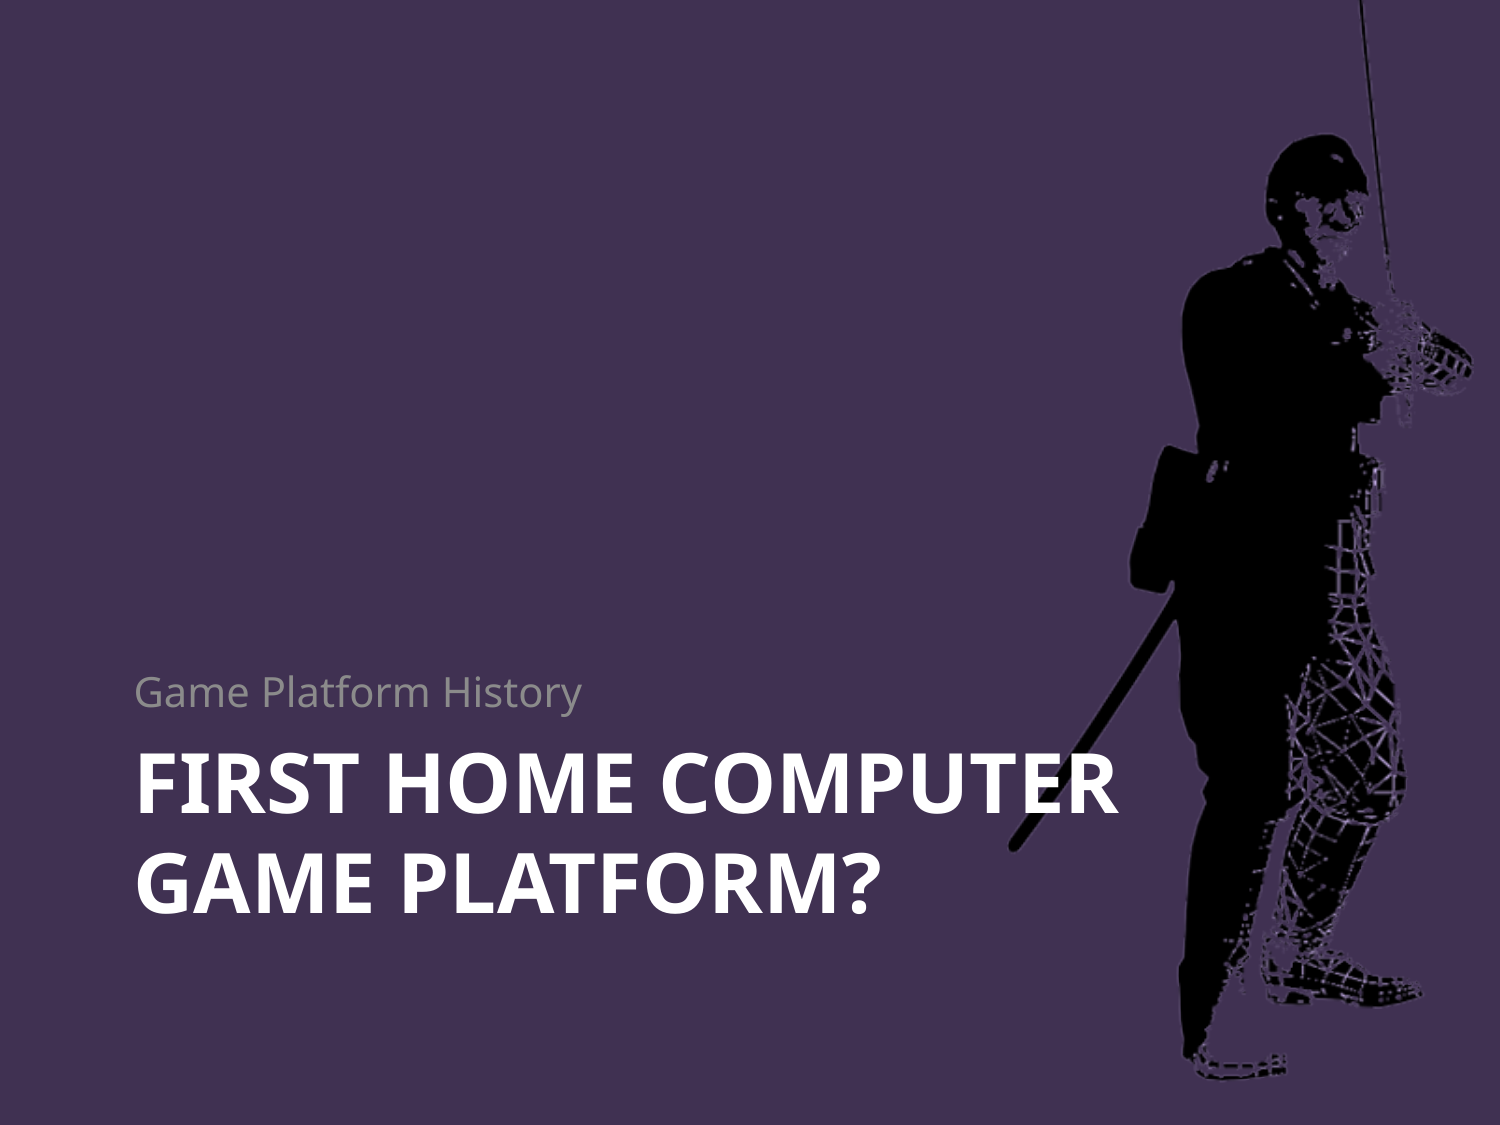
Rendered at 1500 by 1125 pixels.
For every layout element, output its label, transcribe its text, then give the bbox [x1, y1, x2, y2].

list Game Platform History [118, 476, 1266, 723]
title First Home Computer Game Platform? [118, 723, 1266, 947]
